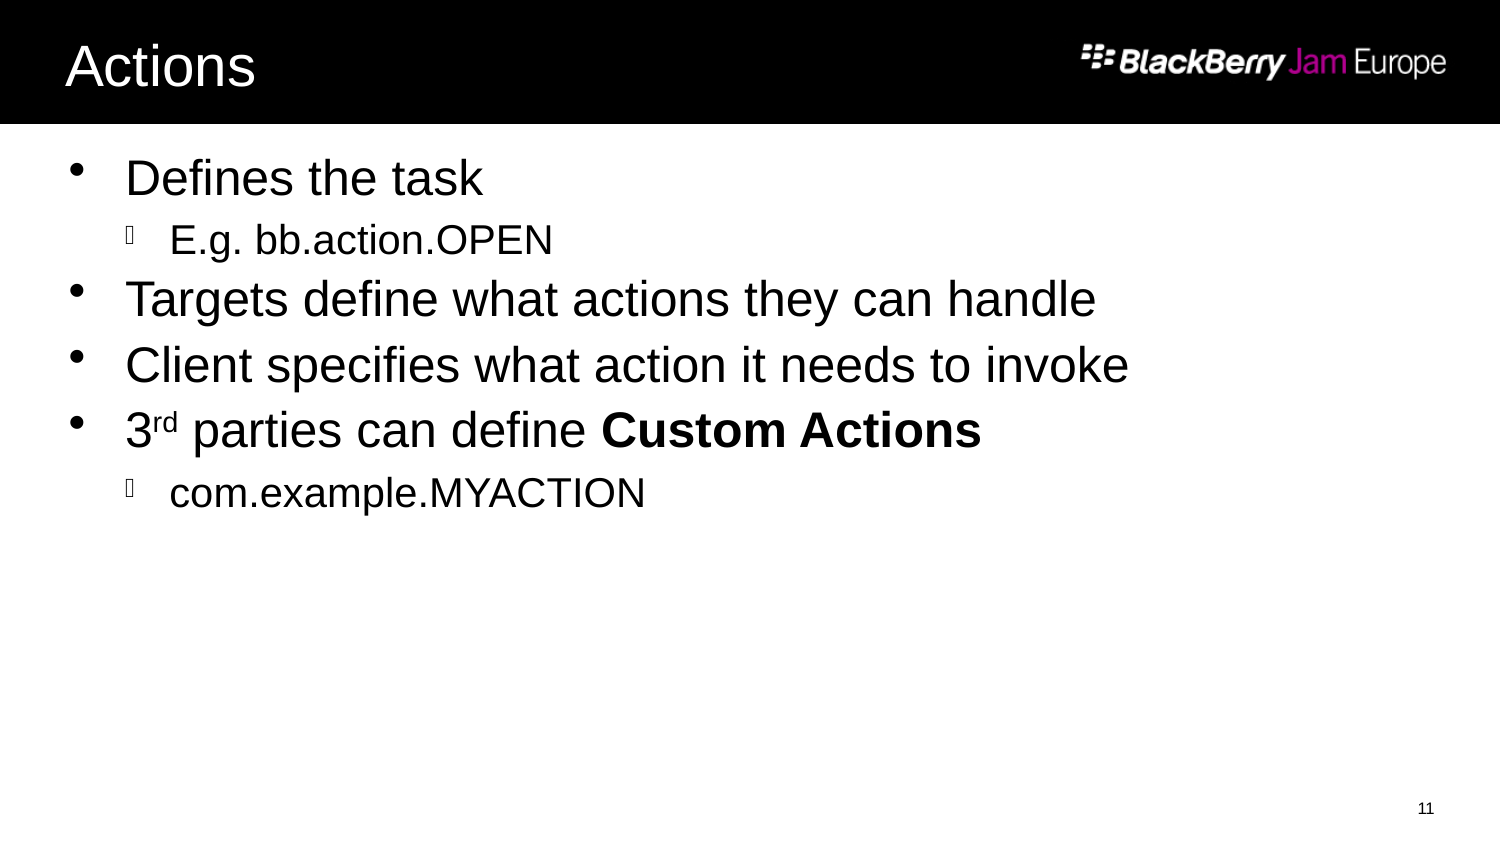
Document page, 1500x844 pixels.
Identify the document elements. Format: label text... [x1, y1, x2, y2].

picture [0, 0, 1500, 124]
title Actions [49, 15, 1001, 110]
slide_number 11 [1099, 766, 1451, 826]
list Defines the task E.g. bb.action.OPEN Targets define what actions they can handle Client specifies what action it needs to invoke 3rd parties can define Custom Actions com.example.MYACTION [53, 146, 1417, 760]
